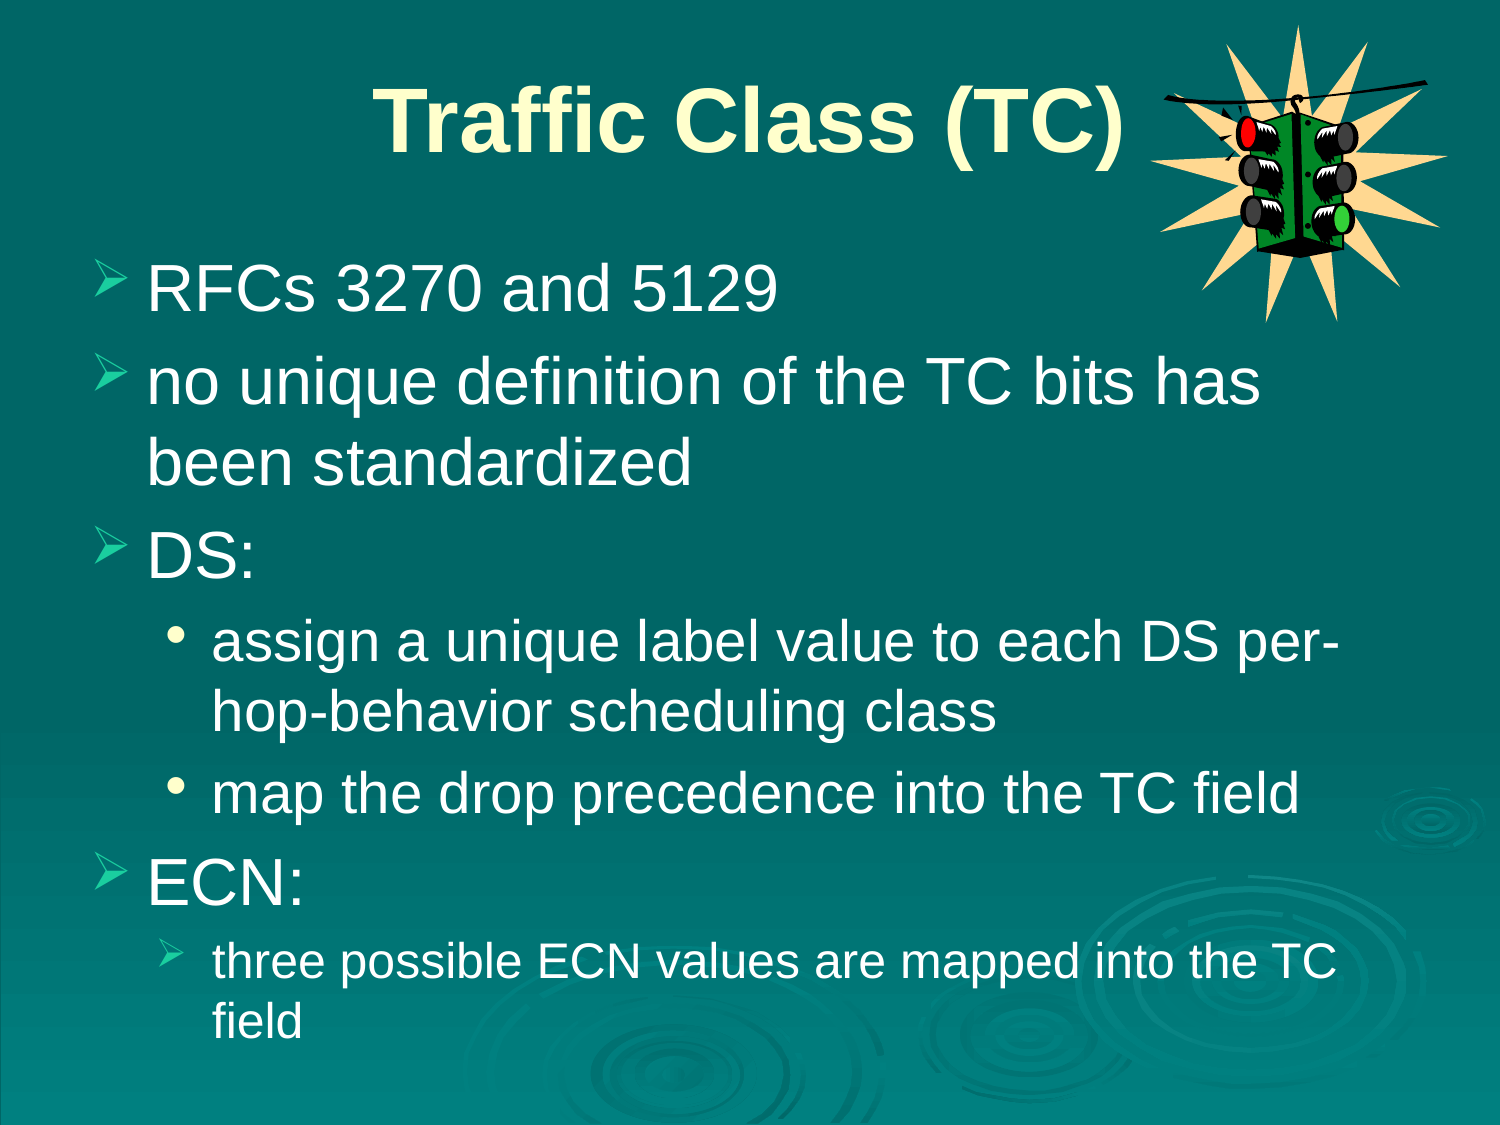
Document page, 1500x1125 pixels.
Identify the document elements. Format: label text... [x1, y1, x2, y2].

title Traffic Class (TC) [74, 0, 1426, 233]
list RFCs 3270 and 5129 no unique definition of the TC bits has been standardized DS: assign a unique label value to each DS per-hop-behavior scheduling class map the drop precedence into the TC field ECN: three possible ECN values are mapped into the TC field [74, 237, 1426, 1125]
picture [1149, 24, 1449, 324]
